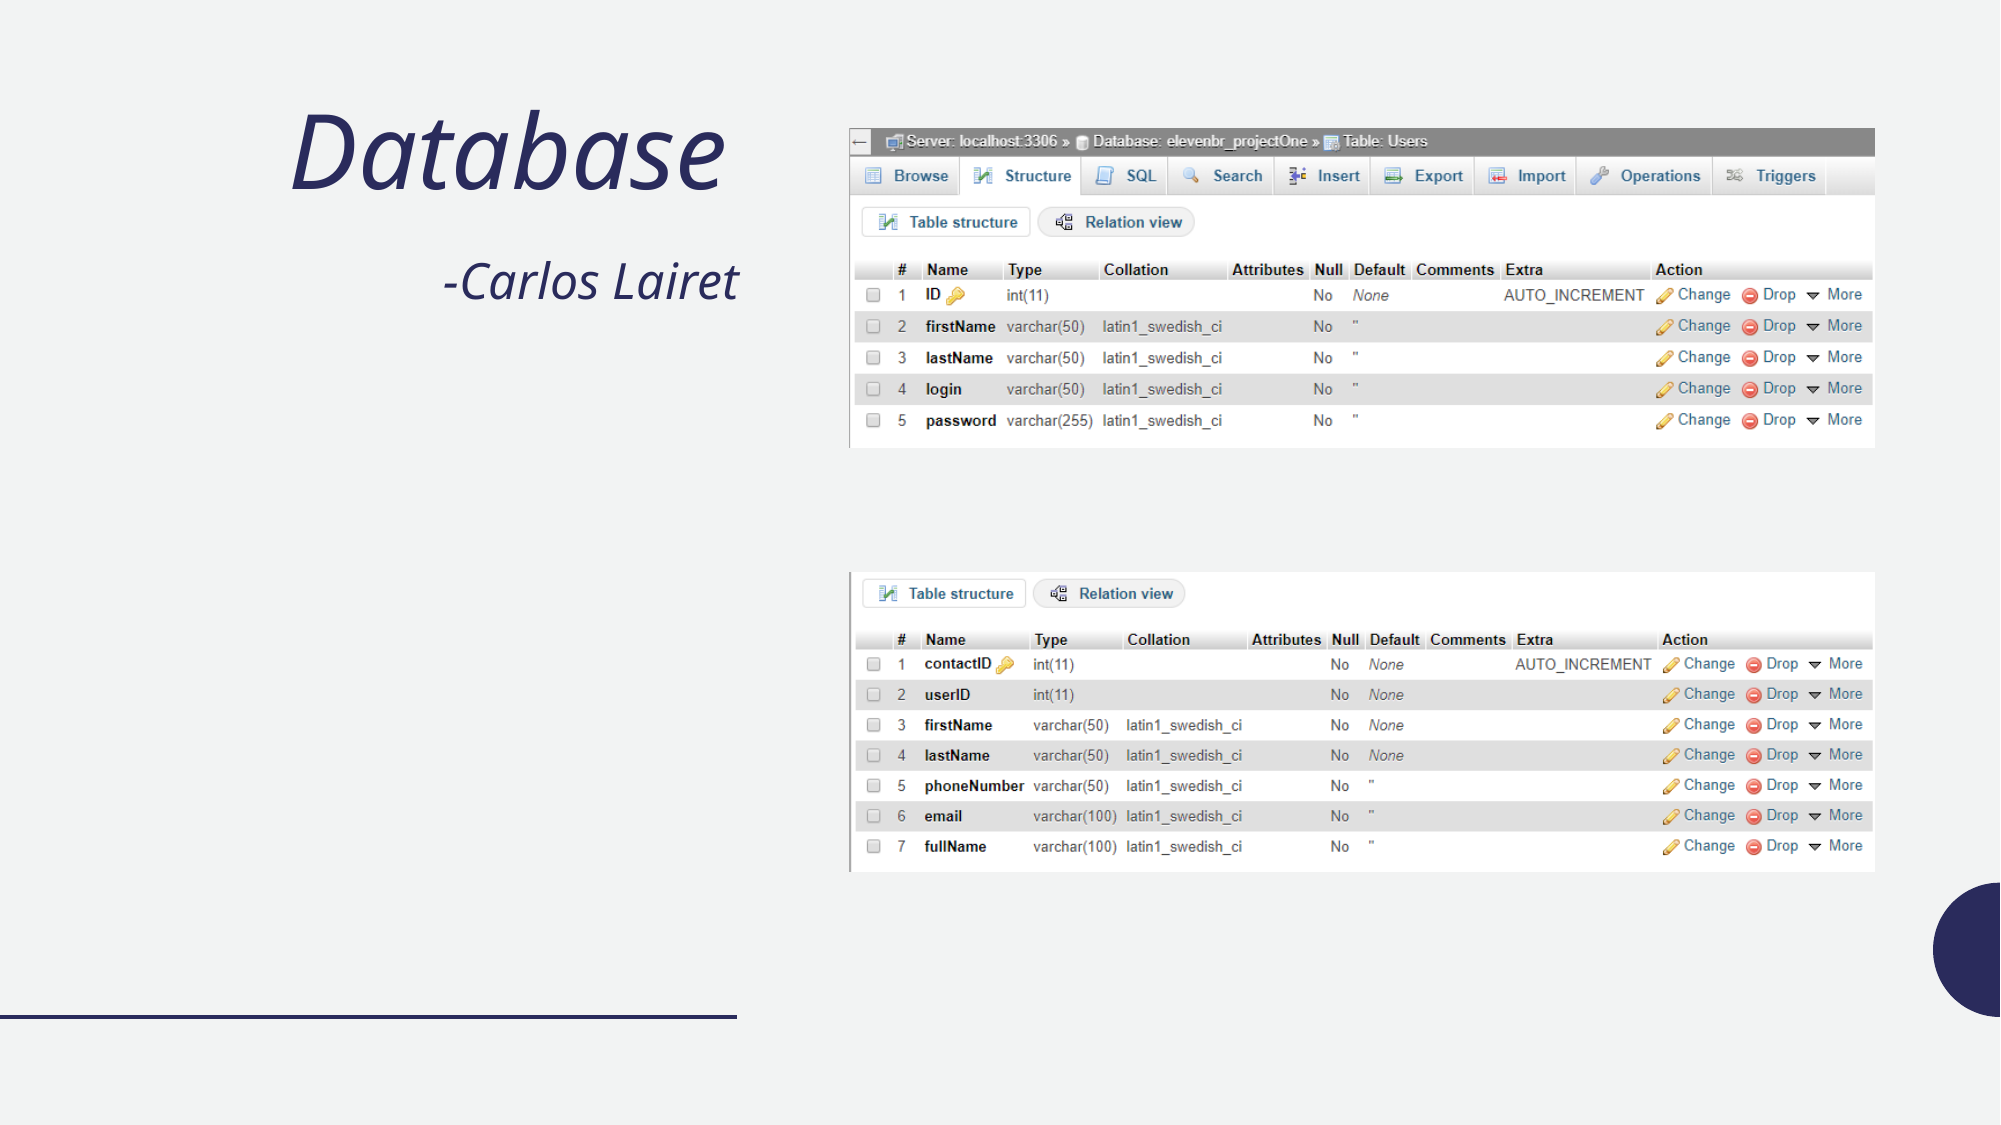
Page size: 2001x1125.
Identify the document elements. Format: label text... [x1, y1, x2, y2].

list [849, 128, 1875, 448]
picture [849, 572, 1875, 872]
text_box -Carlos Lairet [124, 248, 754, 401]
title Database [125, 91, 754, 245]
